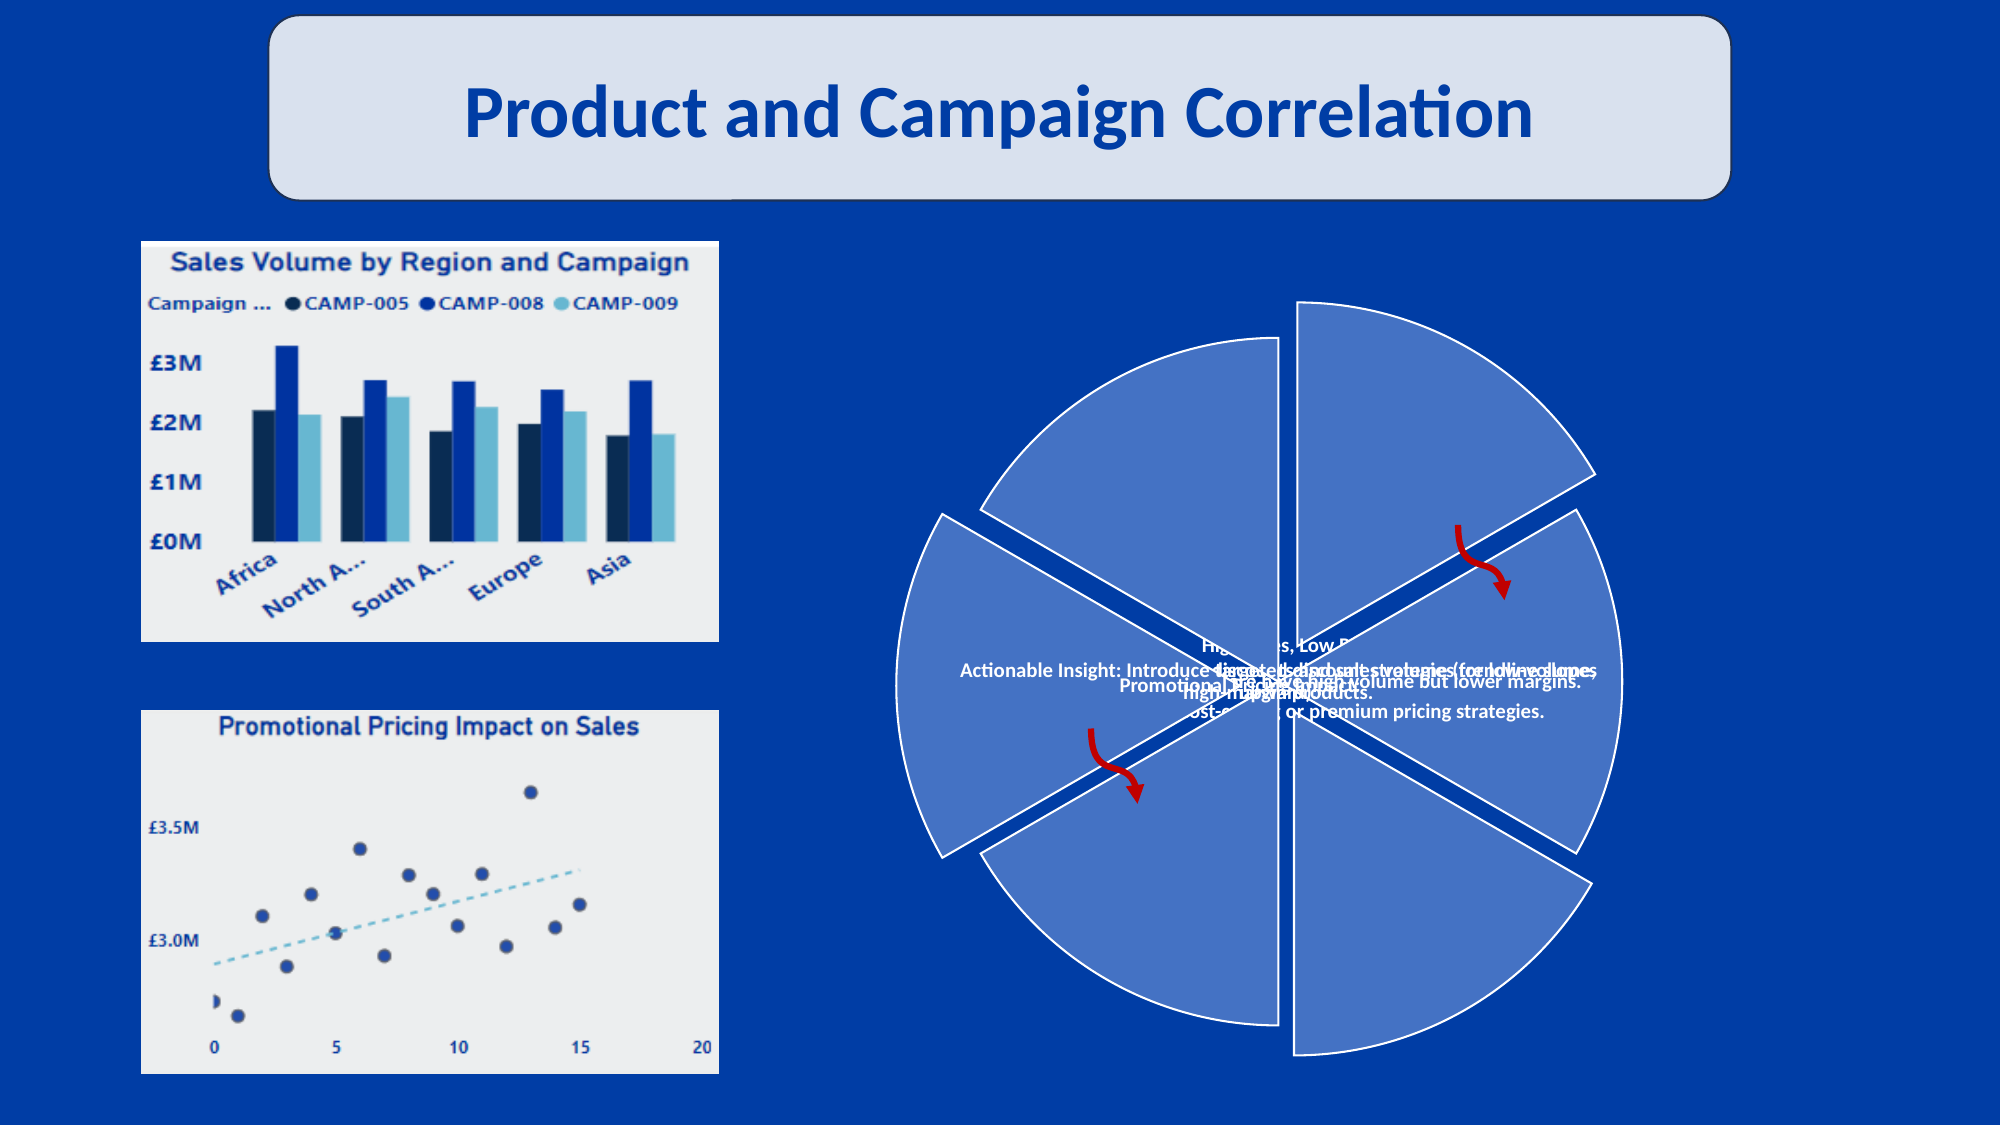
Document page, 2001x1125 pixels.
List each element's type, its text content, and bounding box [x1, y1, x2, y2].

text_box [385, 254, 2000, 1074]
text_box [1443, 539, 1519, 586]
picture [141, 710, 719, 1074]
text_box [1076, 742, 1152, 790]
text_box Product and Campaign Correlation [267, 14, 1733, 202]
picture [141, 241, 719, 642]
